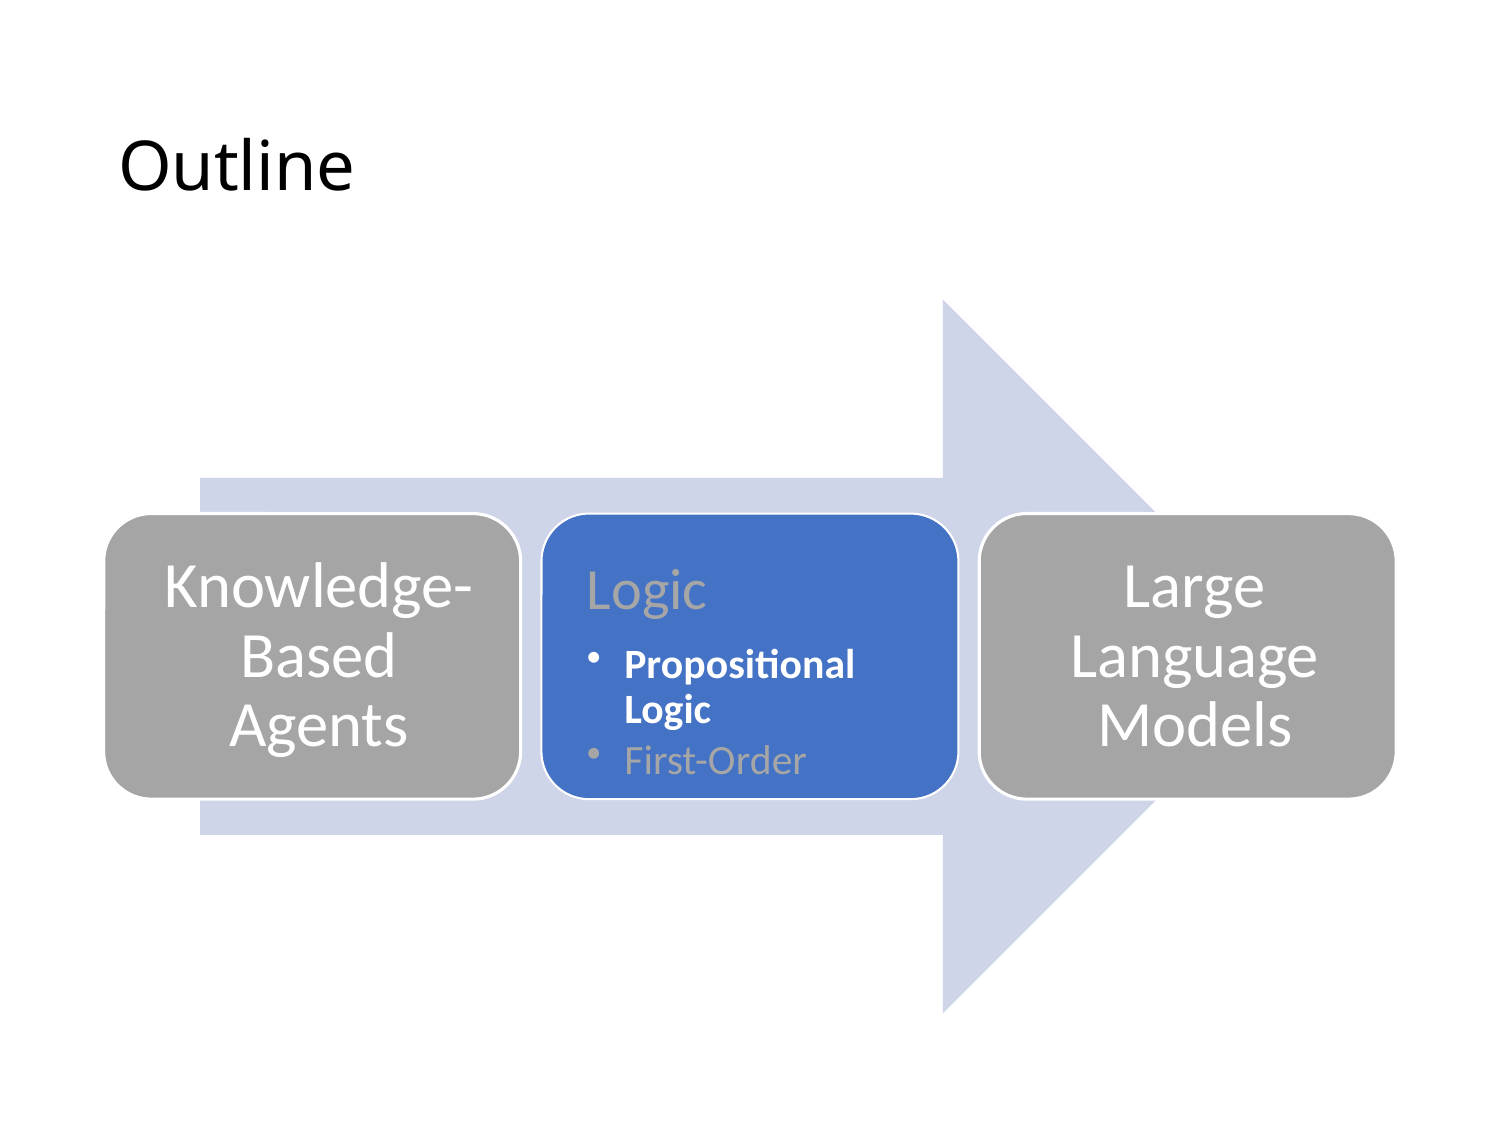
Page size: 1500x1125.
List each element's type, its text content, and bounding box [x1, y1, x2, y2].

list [103, 299, 1397, 1014]
title Outline [103, 59, 1397, 278]
